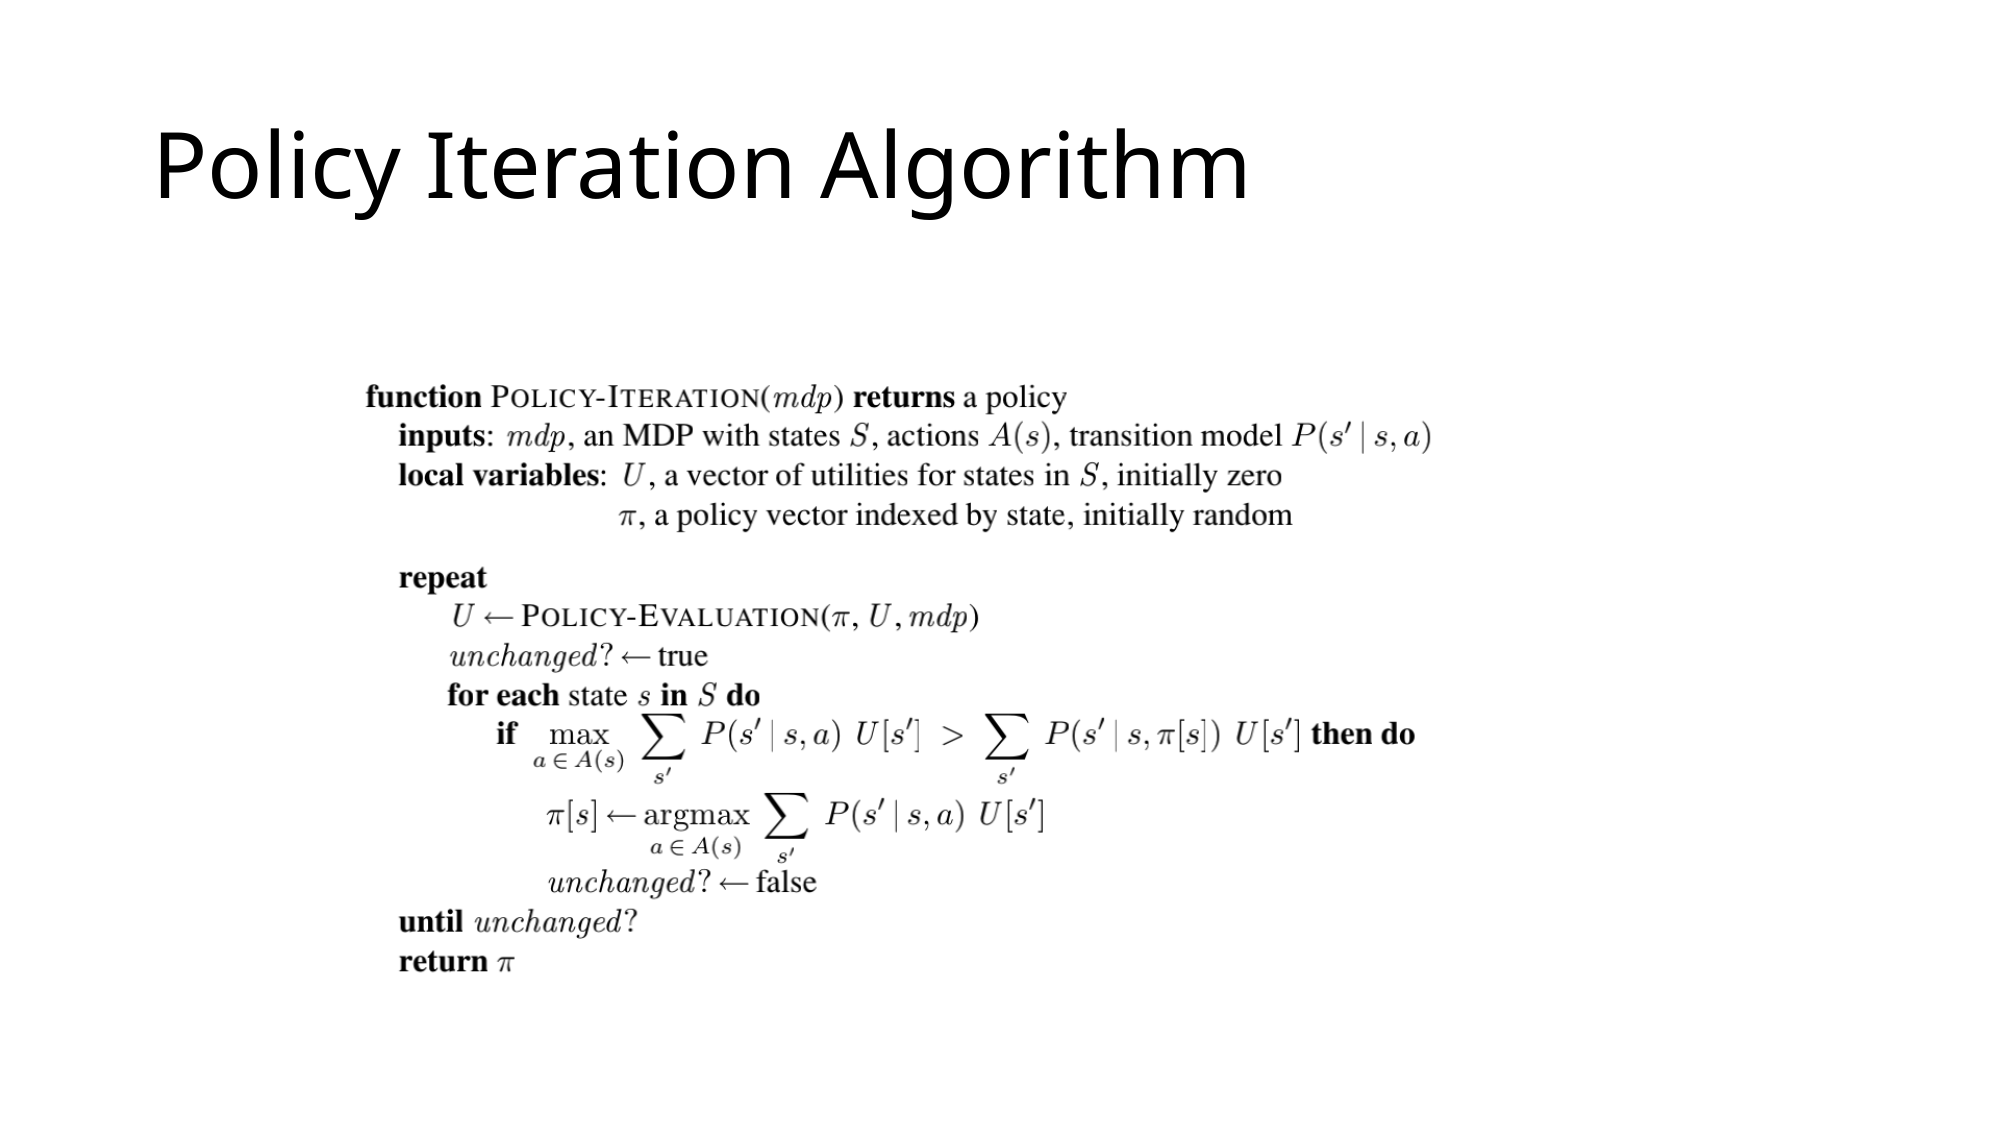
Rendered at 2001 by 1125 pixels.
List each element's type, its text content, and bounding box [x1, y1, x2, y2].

title Policy Iteration Algorithm [137, 59, 1863, 278]
picture [350, 357, 1649, 1012]
